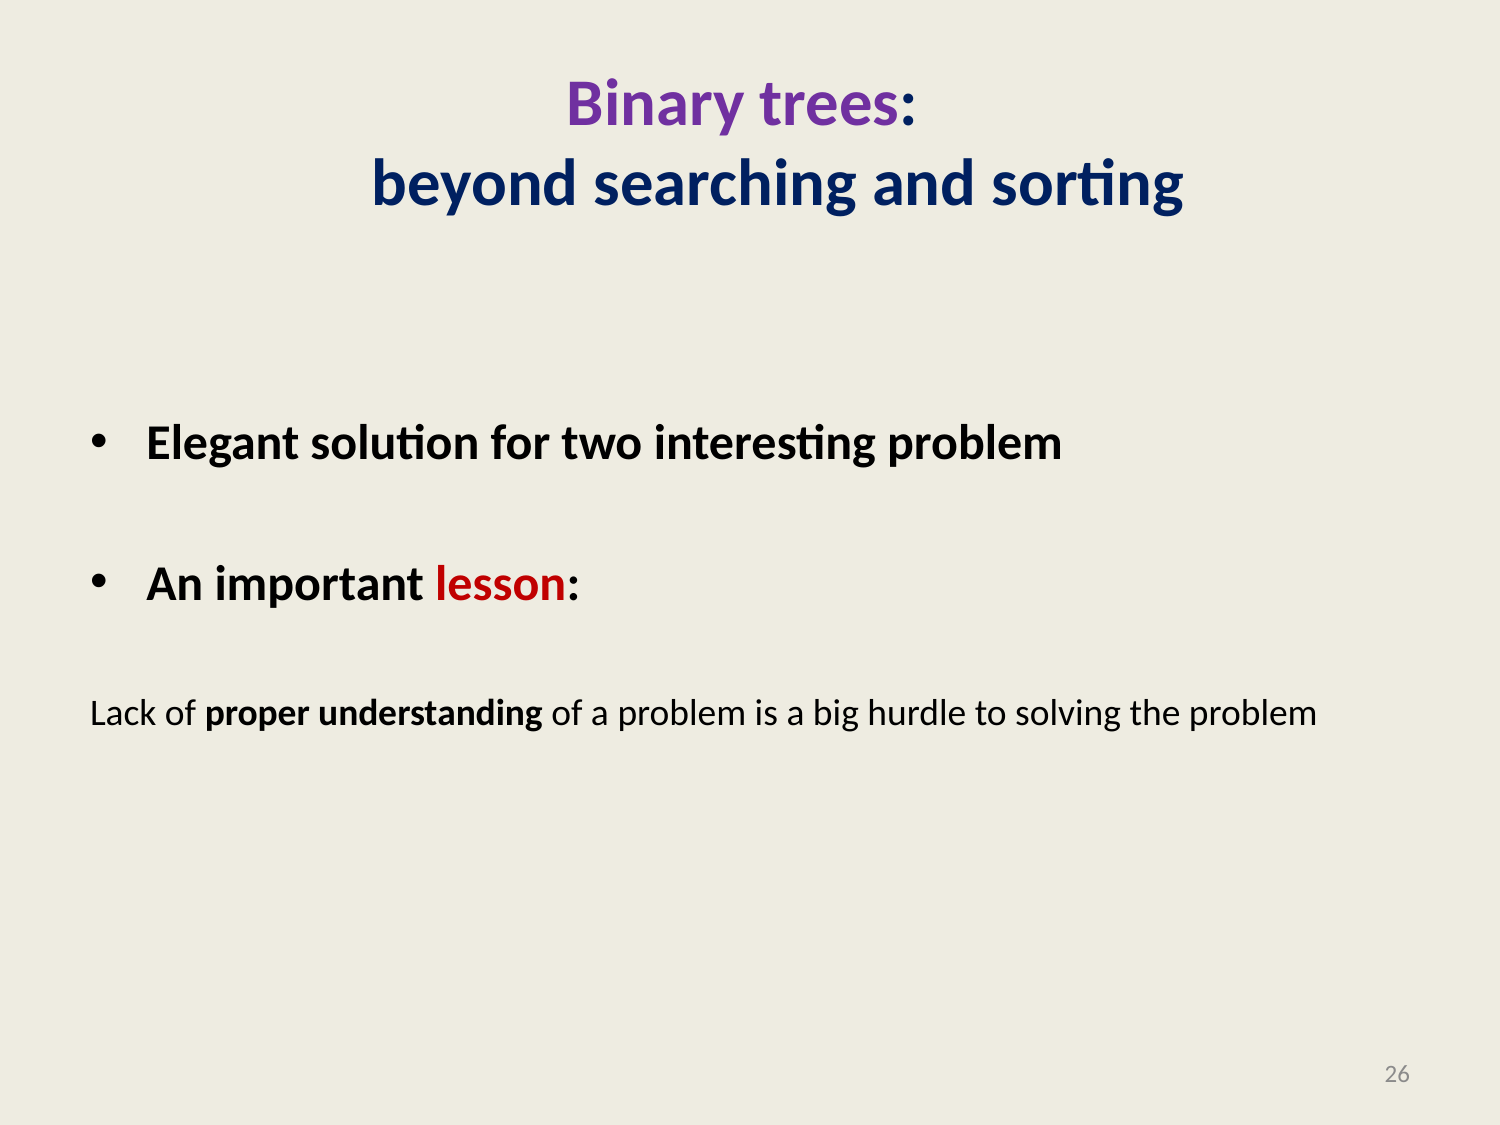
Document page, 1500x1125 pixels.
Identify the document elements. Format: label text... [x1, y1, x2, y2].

title Binary trees: beyond searching and sorting [75, 45, 1425, 233]
slide_number 26 [1074, 1042, 1425, 1103]
list Elegant solution for two interesting problem An important lesson: Lack of proper understanding of a problem is a big hurdle to solving the problem [75, 262, 1425, 1005]
